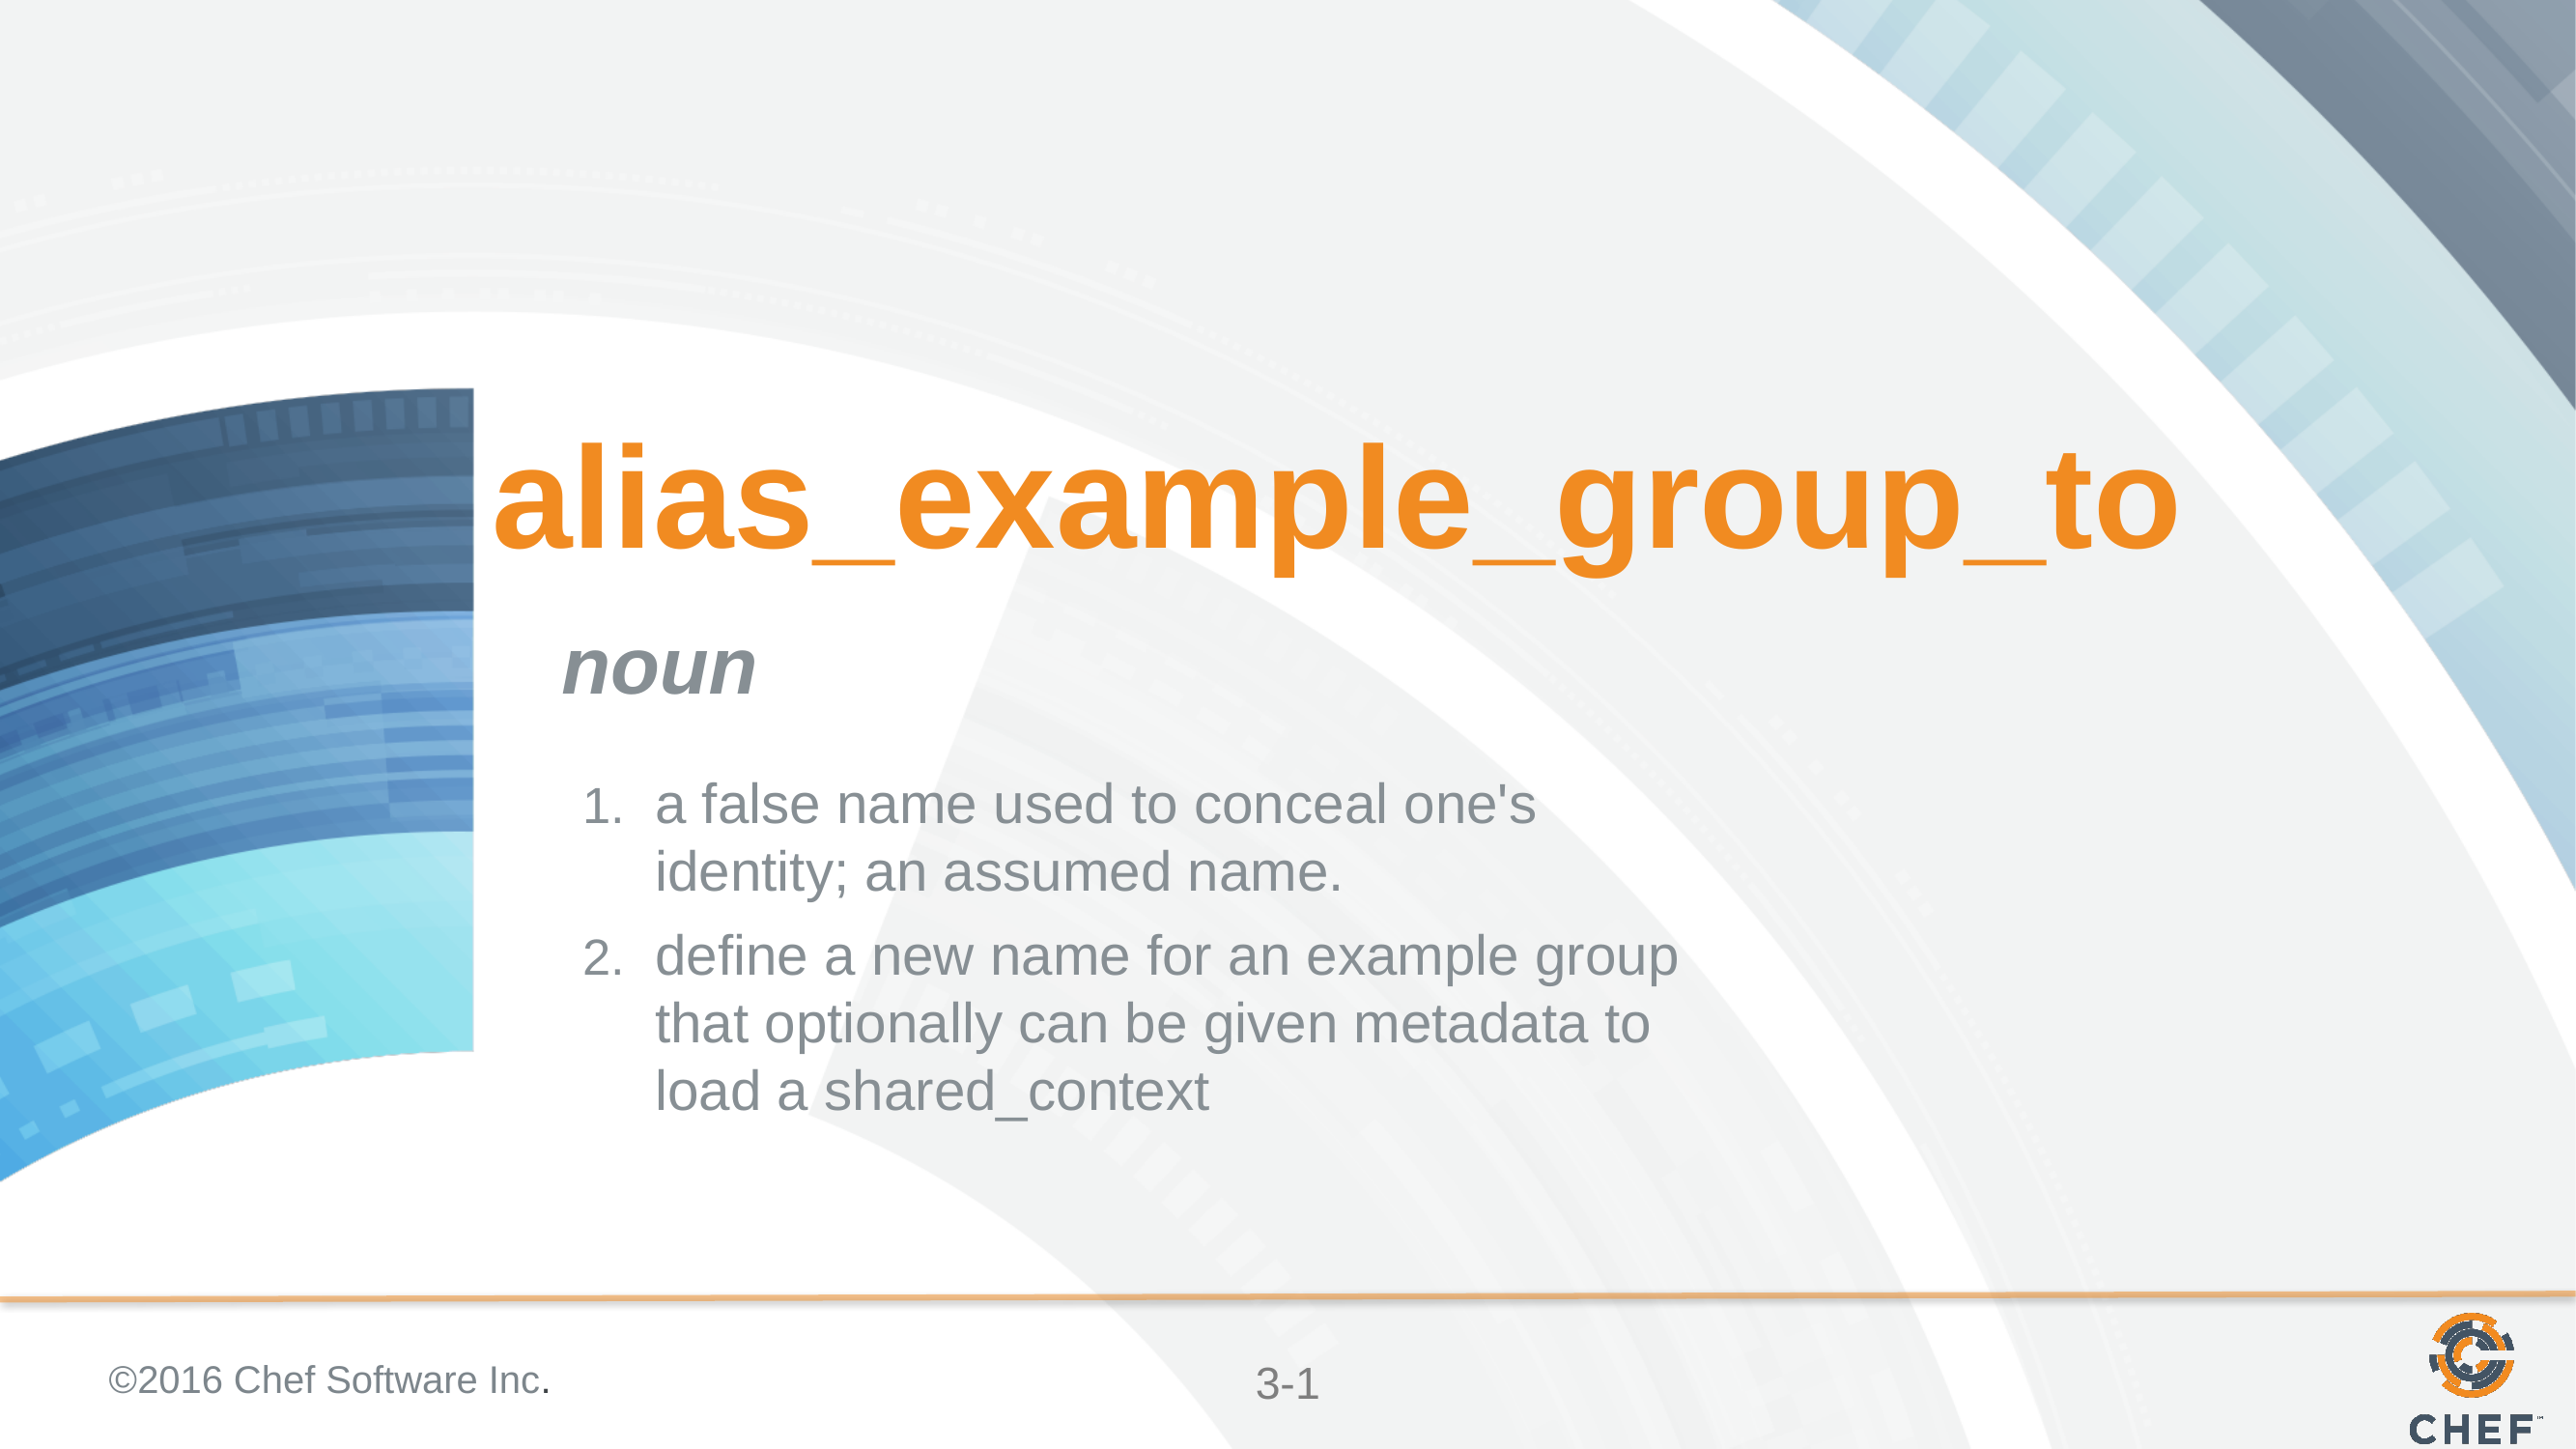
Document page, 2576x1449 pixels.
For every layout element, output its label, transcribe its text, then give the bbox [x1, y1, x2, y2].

picture [0, 0, 2576, 1296]
title alias_example_group_to [477, 395, 2351, 608]
list a false name used to conceal one's identity; an assumed name. define a new name for an example group that optionally can be given metadata to load a shared_context [568, 753, 1698, 1225]
text_box noun [547, 562, 777, 775]
picture [0, 1295, 2576, 1449]
